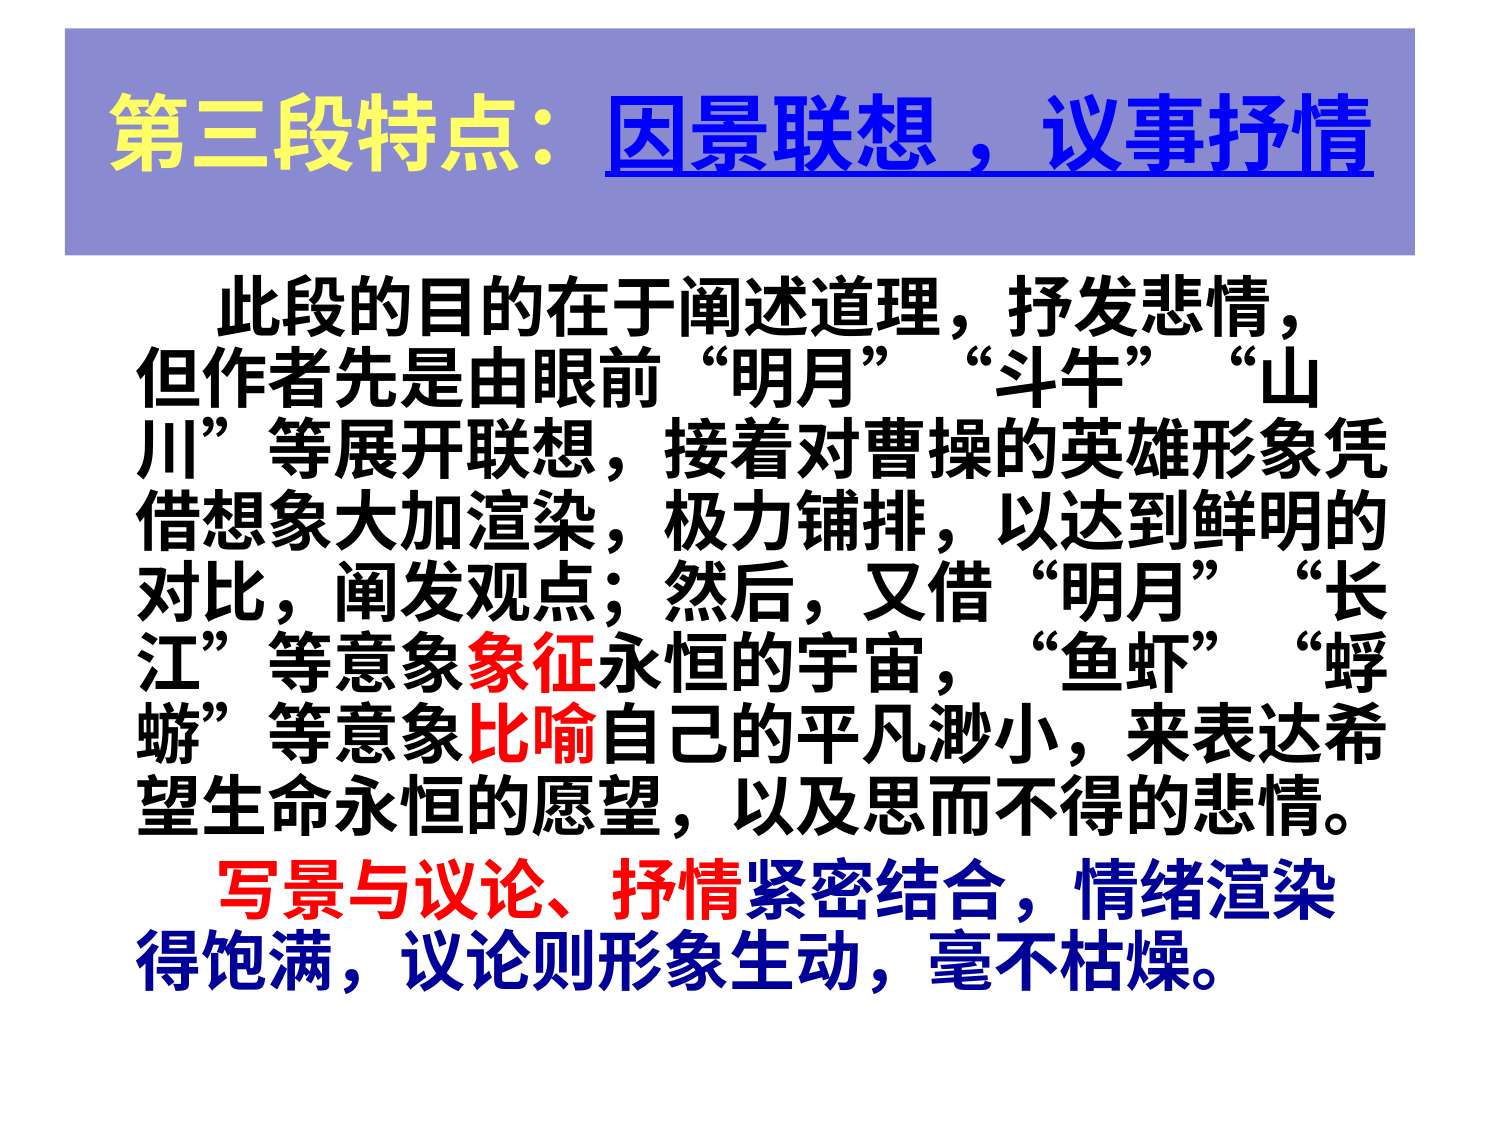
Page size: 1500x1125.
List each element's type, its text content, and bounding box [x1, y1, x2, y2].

title 第三段特点：因景联想 ，议事抒情 [64, 28, 1415, 256]
list 此段的目的在于阐述道理，抒发悲情，但作者先是由眼前“明月”“斗牛”“山川”等展开联想，接着对曹操的英雄形象凭借想象大加渲染，极力铺排，以达到鲜明的对比，阐发观点；然后，又借“明月”“长江”等意象象征永恒的宇宙，“鱼虾”“蜉蝣”等意象比喻自己的平凡渺小，来表达希望生命永恒的愿望，以及思而不得的悲情。 写景与议论、抒情紧密结合，情绪渲染得饱满，议论则形象生动，毫不枯燥。 [64, 267, 1415, 1083]
